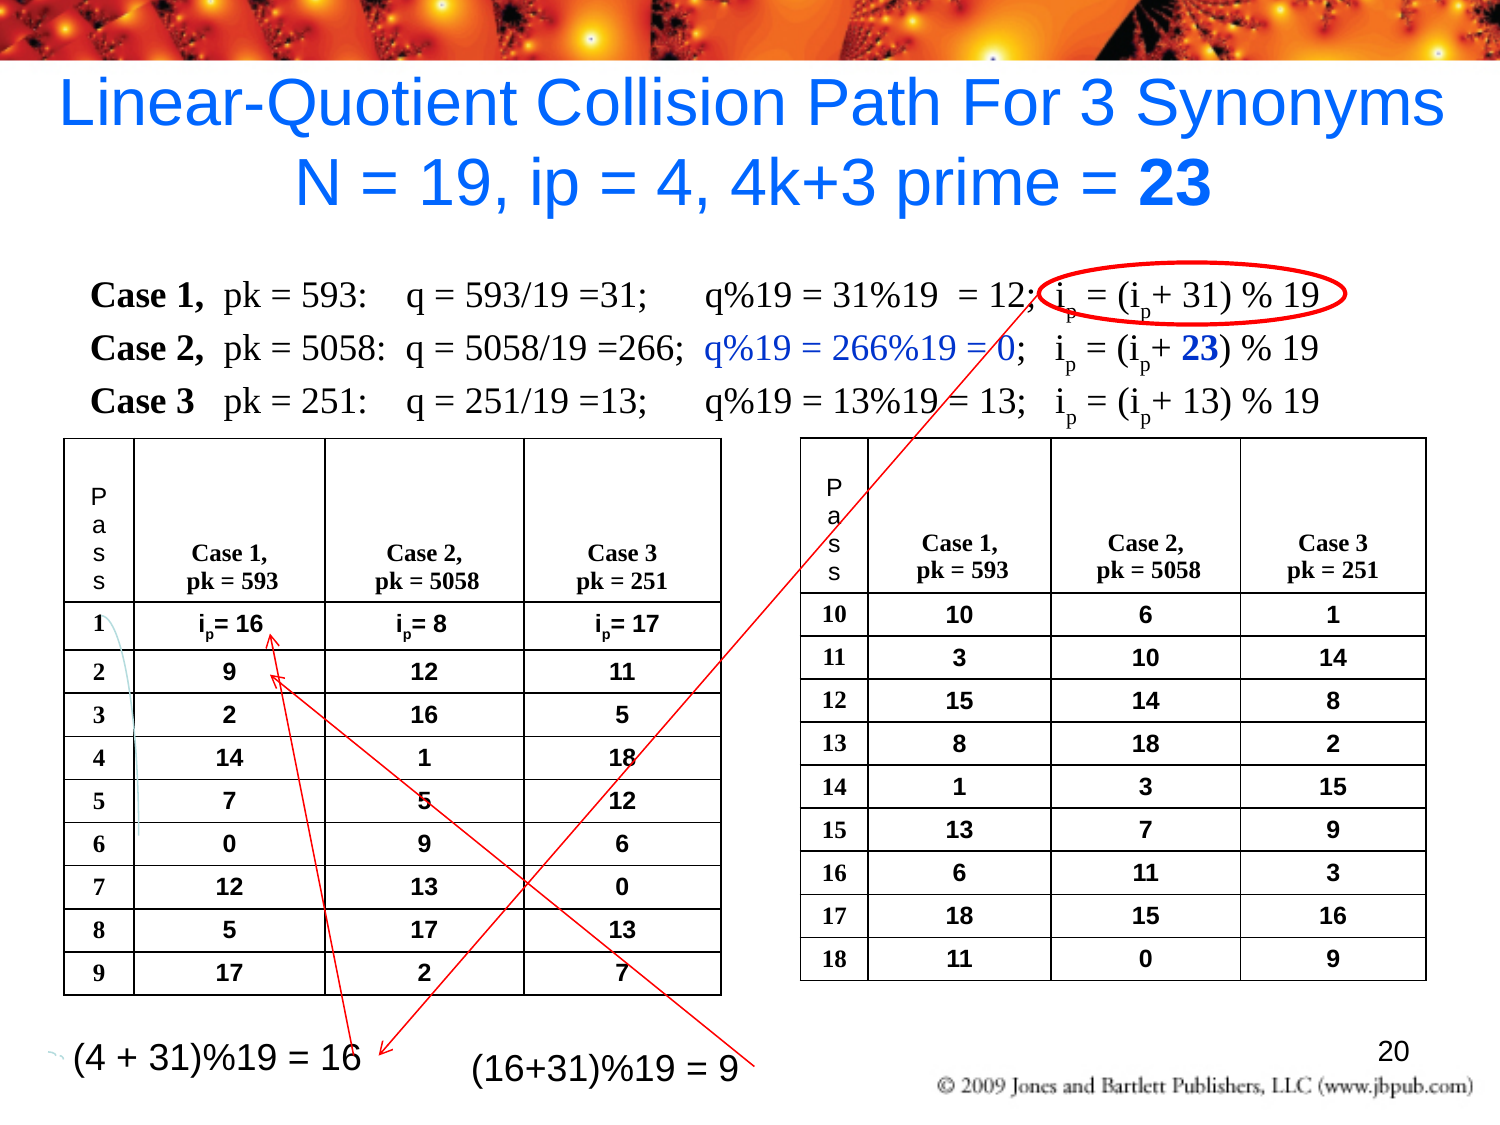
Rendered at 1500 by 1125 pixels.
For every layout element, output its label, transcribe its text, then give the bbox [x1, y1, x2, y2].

table_cell 10 [1043, 594, 1050, 635]
table_cell 15 [1052, 895, 1240, 937]
title Linear-Quotient Collision Path For 3 Synonyms N = 19, ip = 4, 4k+3 prime = 23 [34, 45, 1473, 233]
table_header Case 3 pk = 251 [1241, 439, 1425, 592]
table_cell 7 [1052, 809, 1240, 850]
table_cell 11 [1043, 938, 1050, 980]
picture [0, 0, 1500, 1125]
table_cell 0 [1052, 938, 1240, 980]
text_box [269, 633, 354, 1056]
text_box [1037, 260, 1348, 327]
table_cell 11 [1052, 852, 1240, 894]
table_header Case 2, pk = 5058 [1052, 439, 1240, 592]
table_cell 6 [1043, 852, 1050, 894]
table_cell 9 [1241, 938, 1425, 980]
table_cell 18 [1043, 895, 1050, 937]
table_cell 1 [1241, 594, 1425, 635]
table_cell 1 [1043, 766, 1050, 807]
text_box Case 1, pk = 593: q = 593/19 =31; q%19 = 31%19 = 12; ip = (ip+ 31) % 19 Case 2, pk = 5058: q = 5058/19 =266; q%19 = 266%19 = 0; ip = (ip+ 23) % 19 Case 3 pk = 251: q = 251/19 =13; q%19 = 13%19 = 13; ip = (ip+ 13) % 19 [1043, 262, 1425, 419]
table_cell 13 [1043, 809, 1050, 850]
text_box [269, 674, 757, 1098]
table_cell 8 [1043, 723, 1050, 764]
slide_number 20 [1074, 1024, 1426, 1103]
table_cell 10 [1052, 637, 1240, 678]
table_cell 15 [1043, 680, 1050, 721]
table_cell 2 [1241, 723, 1425, 764]
table_cell 3 [1241, 852, 1425, 894]
table_cell 16 [1241, 895, 1425, 937]
table_cell 9 [1241, 809, 1425, 850]
table_cell 18 [1052, 723, 1240, 764]
table_cell 6 [1052, 594, 1240, 635]
table_cell 3 [1043, 637, 1050, 678]
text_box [55, 293, 1040, 1087]
table_header Case 1, pk = 593 [1043, 439, 1050, 592]
table_cell 14 [1241, 637, 1425, 678]
table_cell 8 [1241, 680, 1425, 721]
table_cell 15 [1241, 766, 1425, 807]
text_box Case 1, pk = 593: q = 593/19 =31; q%19 = 31%19 = 12; ip = (ip+ 31) % 19 Case 2, pk = 5058: q = 5058/19 =266; q%19 = 266%19 = 0; ip = (ip+ 23) % 19 Case 3 pk = 251: q = 251/19 =13; q%19 = 13%19 = 13; ip = (ip+ 13) % 19 [74, 262, 1129, 291]
table_cell 3 [1052, 766, 1240, 807]
table_cell 14 [1052, 680, 1240, 721]
